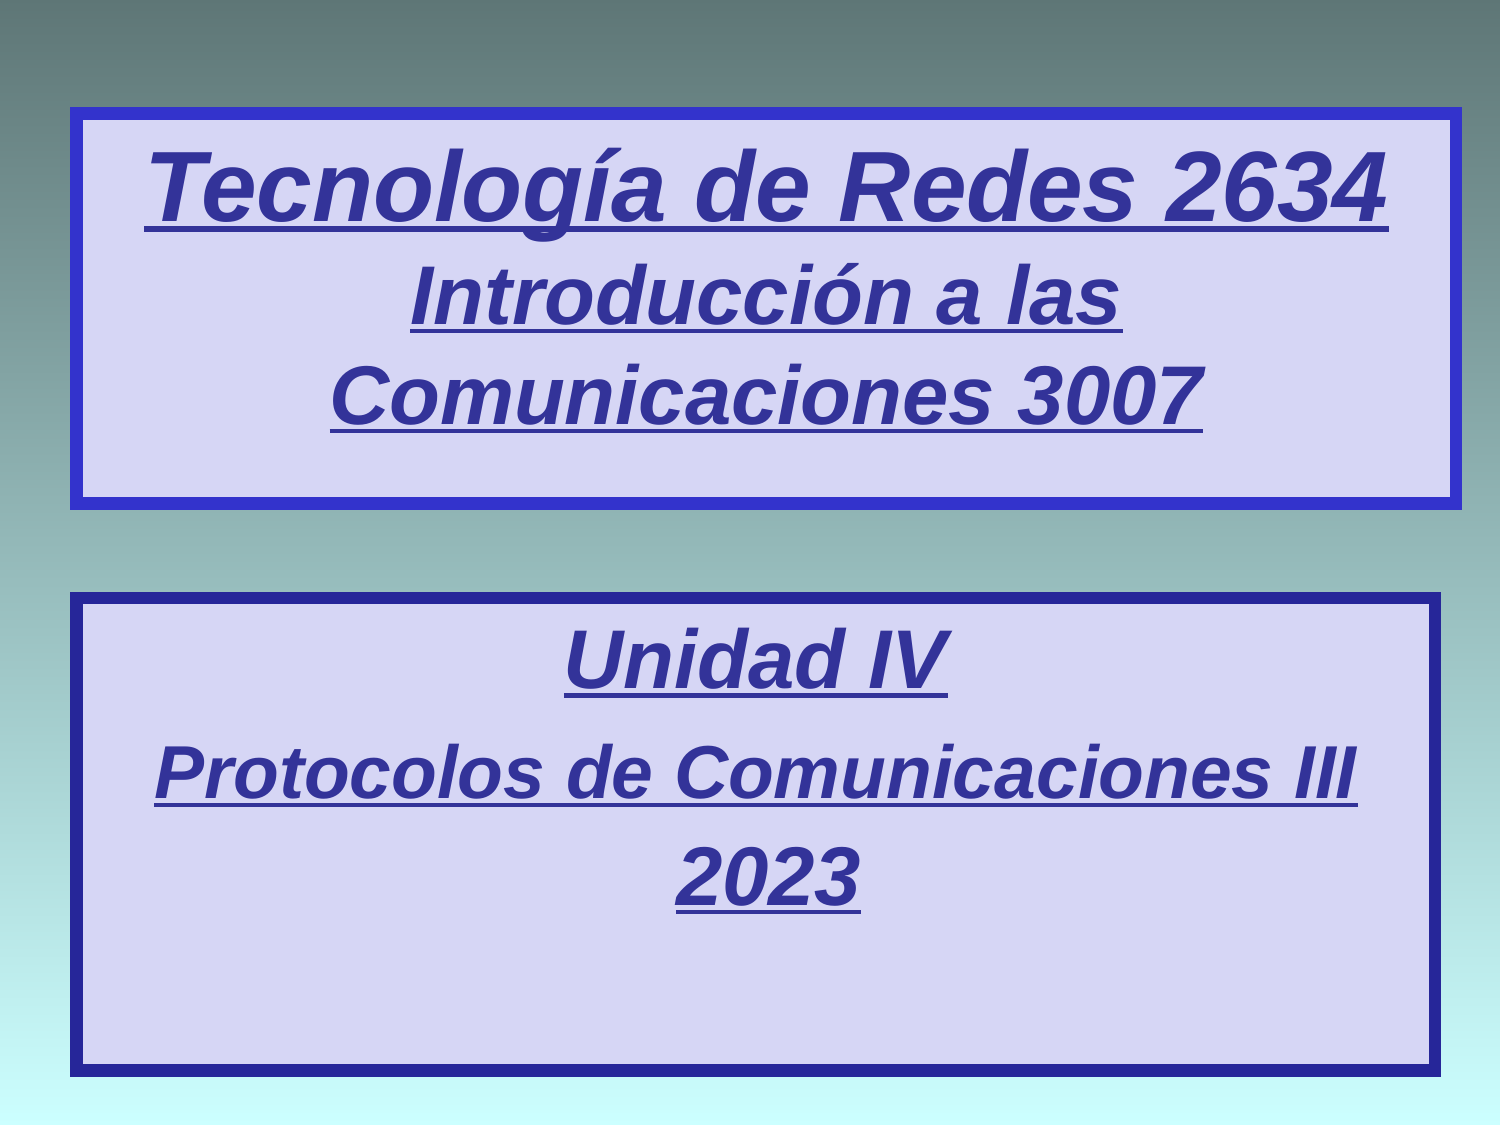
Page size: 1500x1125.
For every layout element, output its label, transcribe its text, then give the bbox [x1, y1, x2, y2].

subtitle Unidad IV Protocolos de Comunicaciones III 2023 [76, 597, 1436, 1071]
title Tecnología de Redes 2634 Introducción a las Comunicaciones 3007 [76, 113, 1457, 504]
